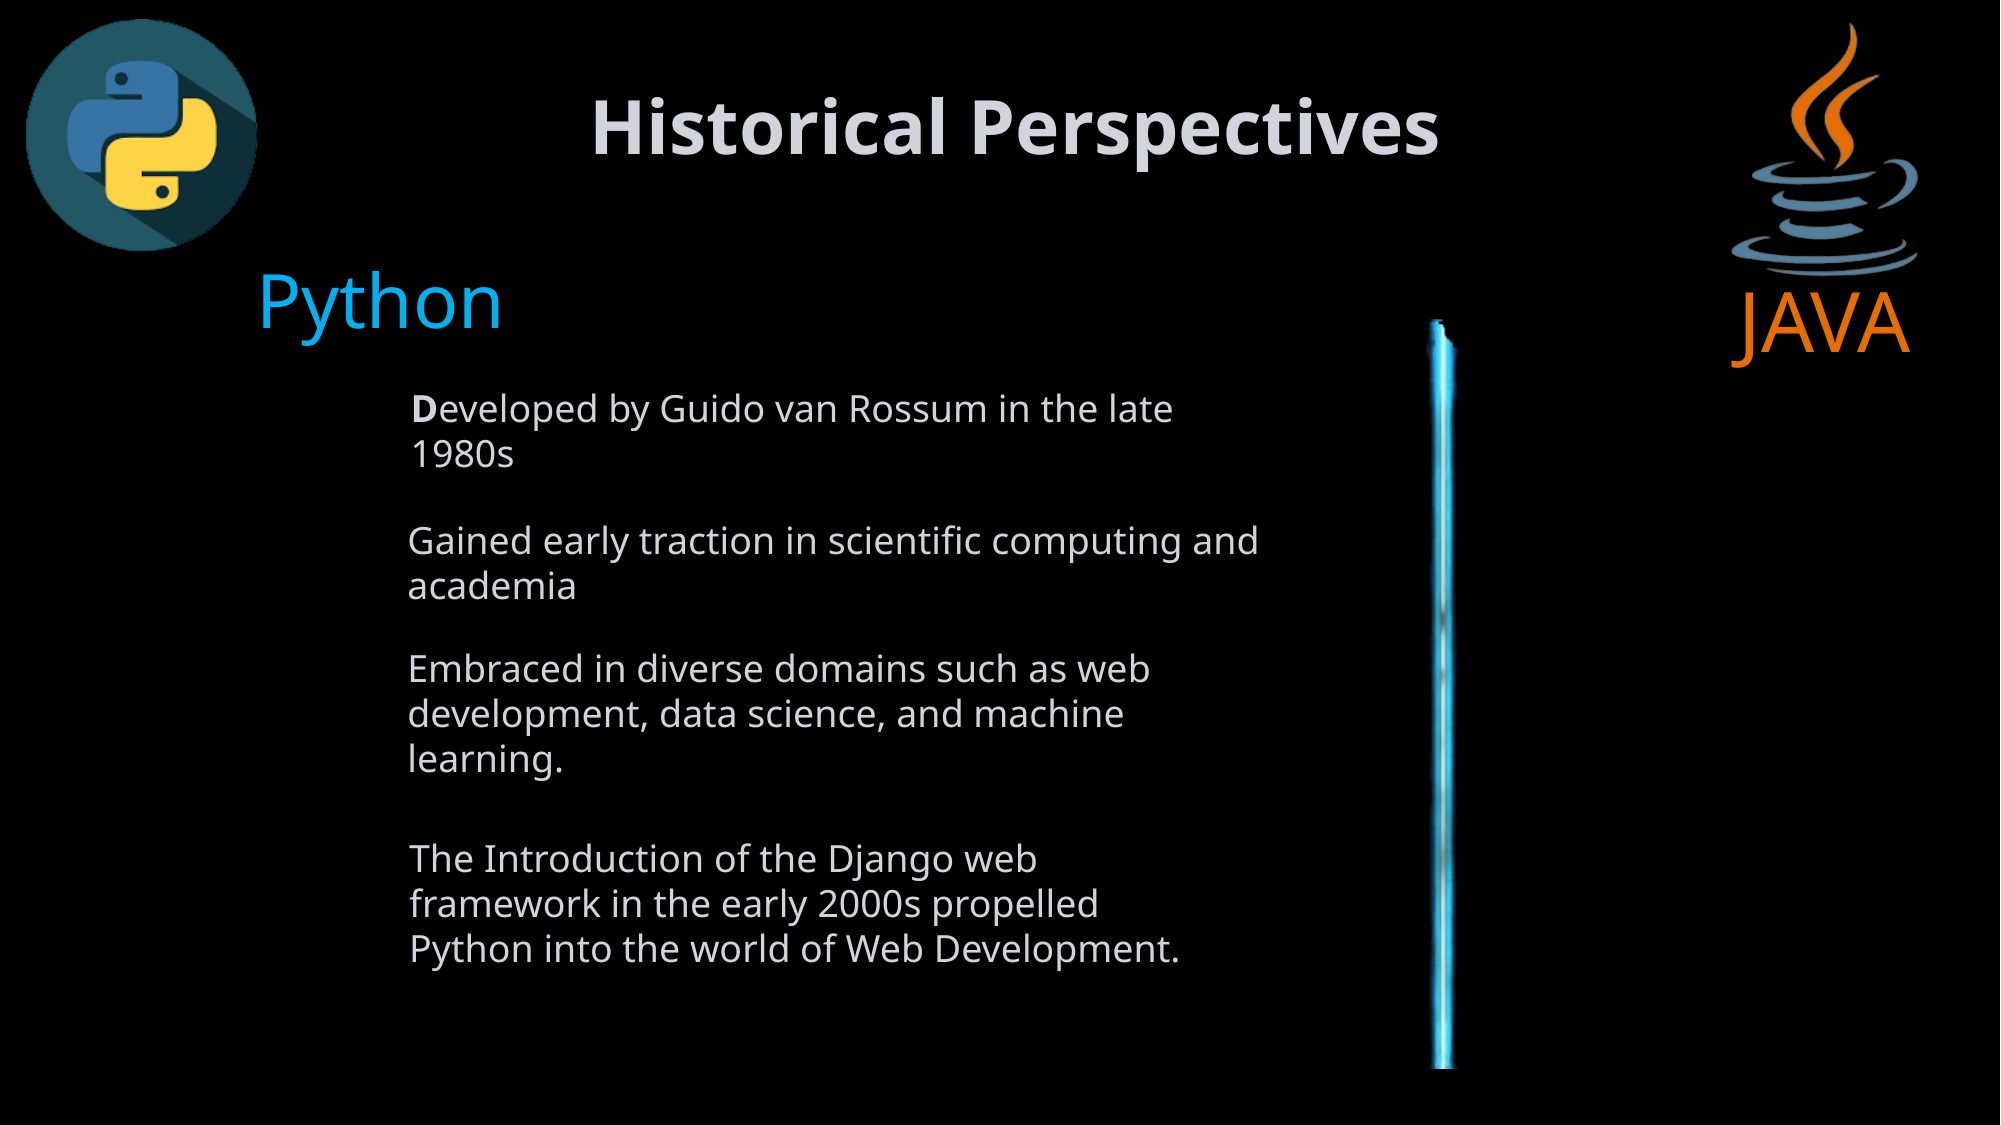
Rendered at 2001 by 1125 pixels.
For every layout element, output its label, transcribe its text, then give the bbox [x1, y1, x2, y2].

picture [1067, 321, 1817, 1069]
text_box Embraced in diverse domains such as web development, data science, and machine learning. [392, 637, 1226, 788]
picture [0, 19, 340, 257]
text_box JAVA [1723, 289, 1926, 377]
picture [1637, 19, 2001, 289]
text_box Python [241, 246, 573, 352]
text_box Gained early traction in scientific computing and academia [392, 509, 1287, 615]
text_box Developed by Guido van Rossum in the late 1980s [395, 377, 1226, 483]
text_box The Introduction of the Django web framework in the early 2000s propelled Python into the world of Web Development. [394, 827, 1227, 978]
text_box Historical Perspectives [574, 72, 1457, 177]
